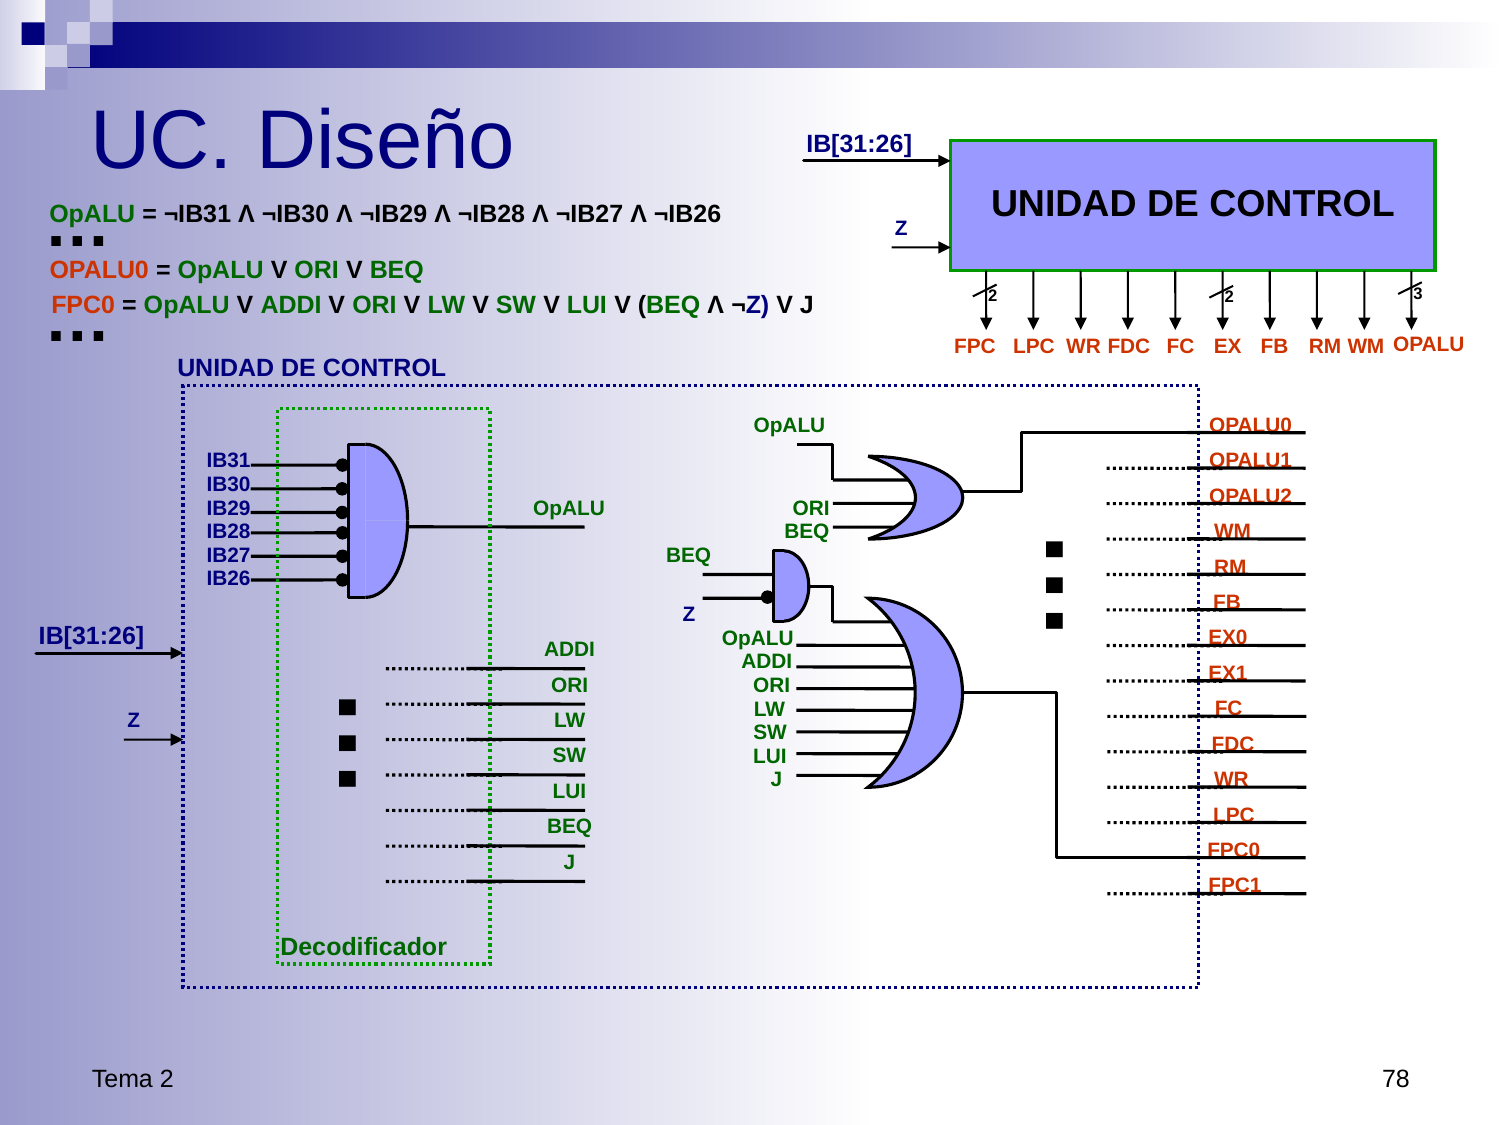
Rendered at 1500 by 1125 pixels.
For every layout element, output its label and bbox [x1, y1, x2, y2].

text_box [791, 125, 1480, 365]
slide_number [1074, 1024, 1426, 1101]
text_box [23, 350, 1307, 988]
title [74, 74, 1426, 197]
table_cell [689, 22, 693, 67]
footer [76, 1024, 553, 1101]
text_box [29, 188, 829, 362]
text_box [778, 22, 783, 67]
